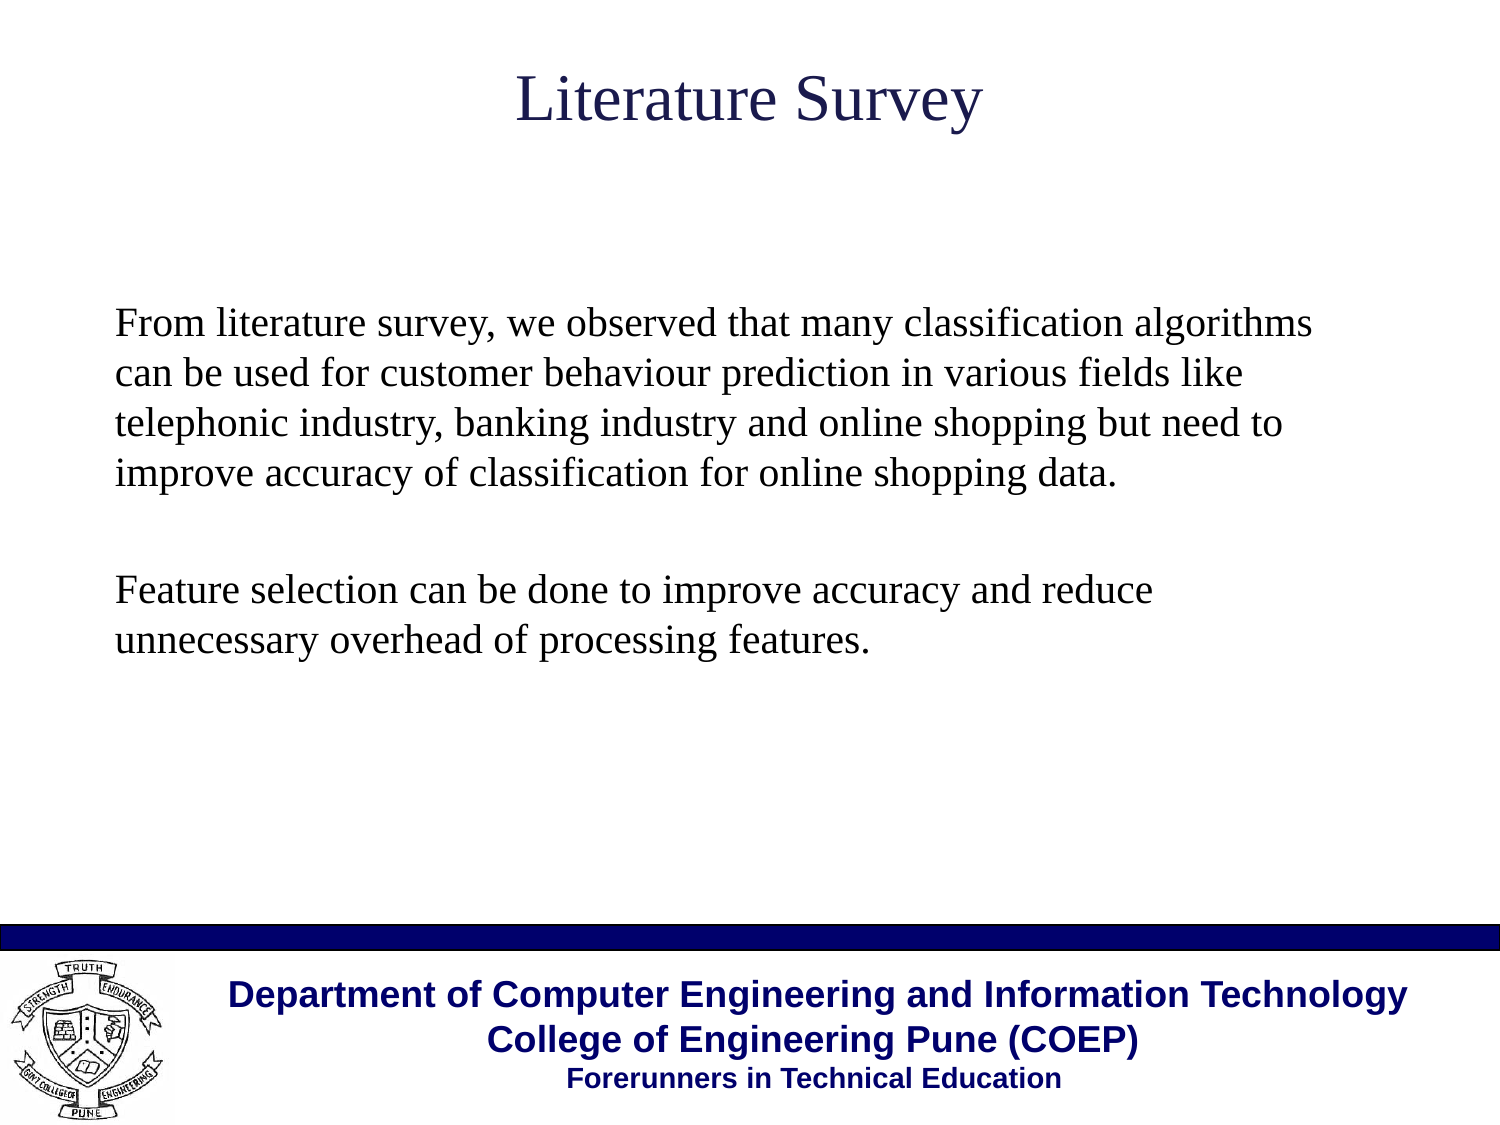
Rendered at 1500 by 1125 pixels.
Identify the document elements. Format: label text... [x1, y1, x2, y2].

list From literature survey, we observed that many classification algorithms can be used for customer behaviour prediction in various fields like telephonic industry, banking industry and online shopping but need to improve accuracy of classification for online shopping data. Feature selection can be done to improve accuracy and reduce unnecessary overhead of processing features. [99, 287, 1376, 1063]
title Literature Survey [74, 0, 1426, 188]
